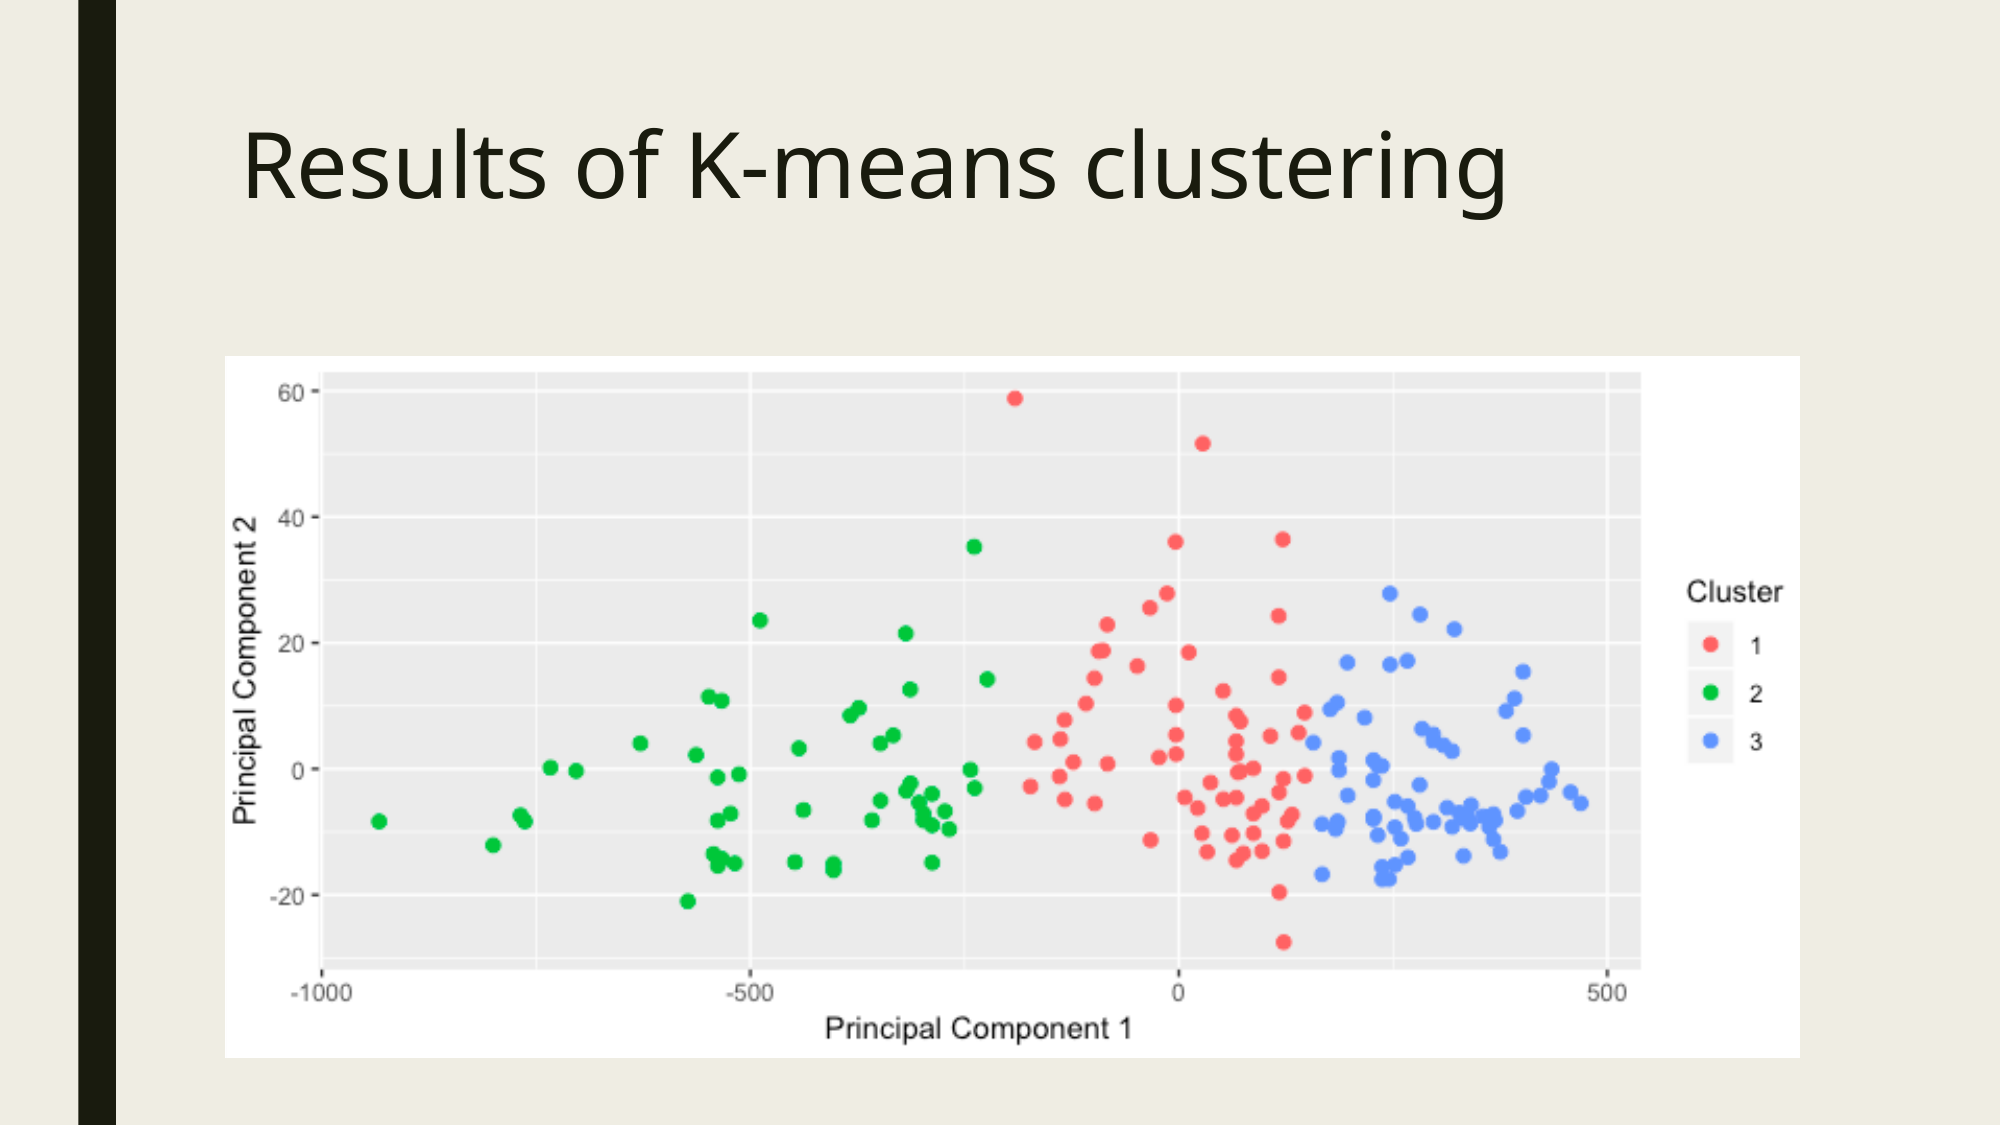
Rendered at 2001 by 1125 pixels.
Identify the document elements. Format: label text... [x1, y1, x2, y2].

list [224, 356, 1800, 1058]
title Results of K-means clustering [225, 112, 1800, 356]
